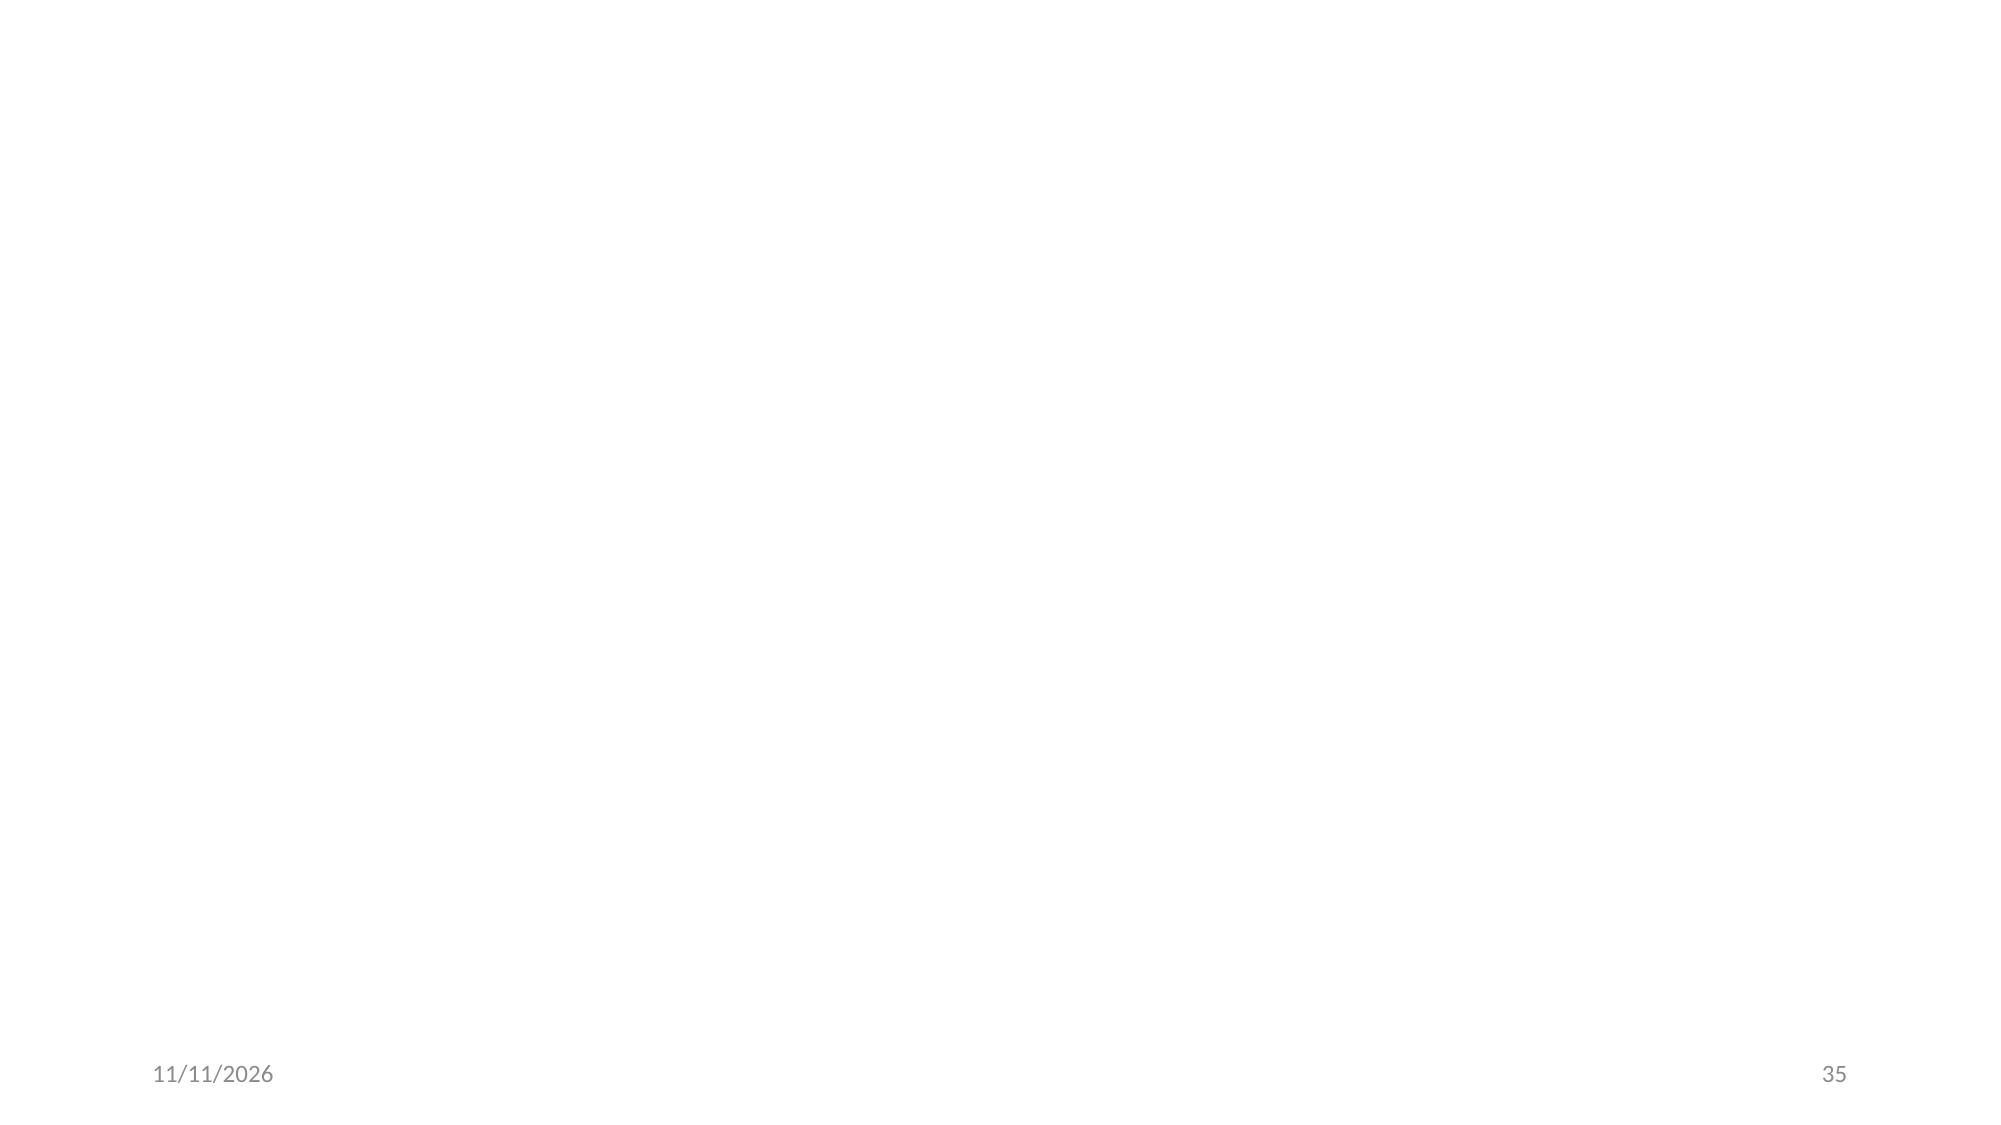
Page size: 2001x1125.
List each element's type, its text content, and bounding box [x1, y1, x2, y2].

slide_number 35 [1412, 1042, 1863, 1103]
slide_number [137, 1042, 588, 1103]
